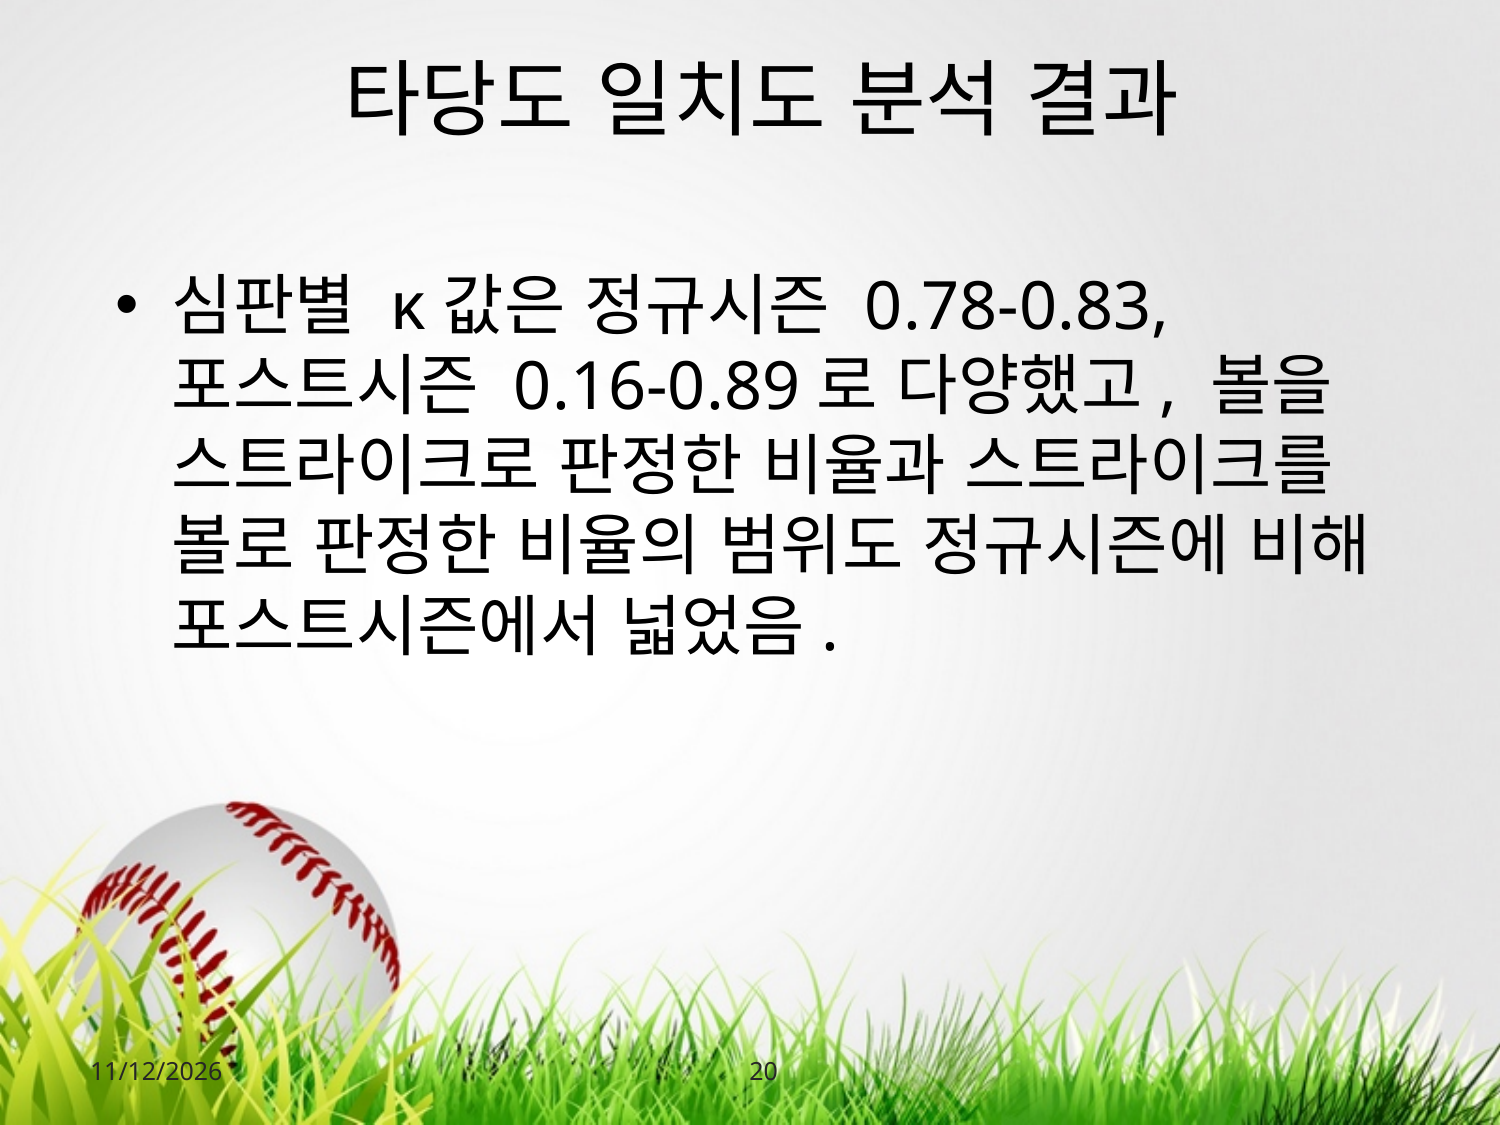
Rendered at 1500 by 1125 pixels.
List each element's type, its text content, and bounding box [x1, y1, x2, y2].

list 심판별 κ값은 정규시즌 0.78-0.83, 포스트시즌 0.16-0.89로 다양했고, 볼을 스트라이크로 판정한 비율과 스트라이크를 볼로 판정한 비율의 범위도 정규시즌에 비해 포스트시즌에서 넓었음. [100, 255, 1425, 852]
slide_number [75, 1042, 425, 1103]
slide_number 20 [442, 1042, 793, 1103]
title 타당도 일치도 분석 결과 [100, 30, 1424, 161]
picture [0, 0, 1500, 1125]
